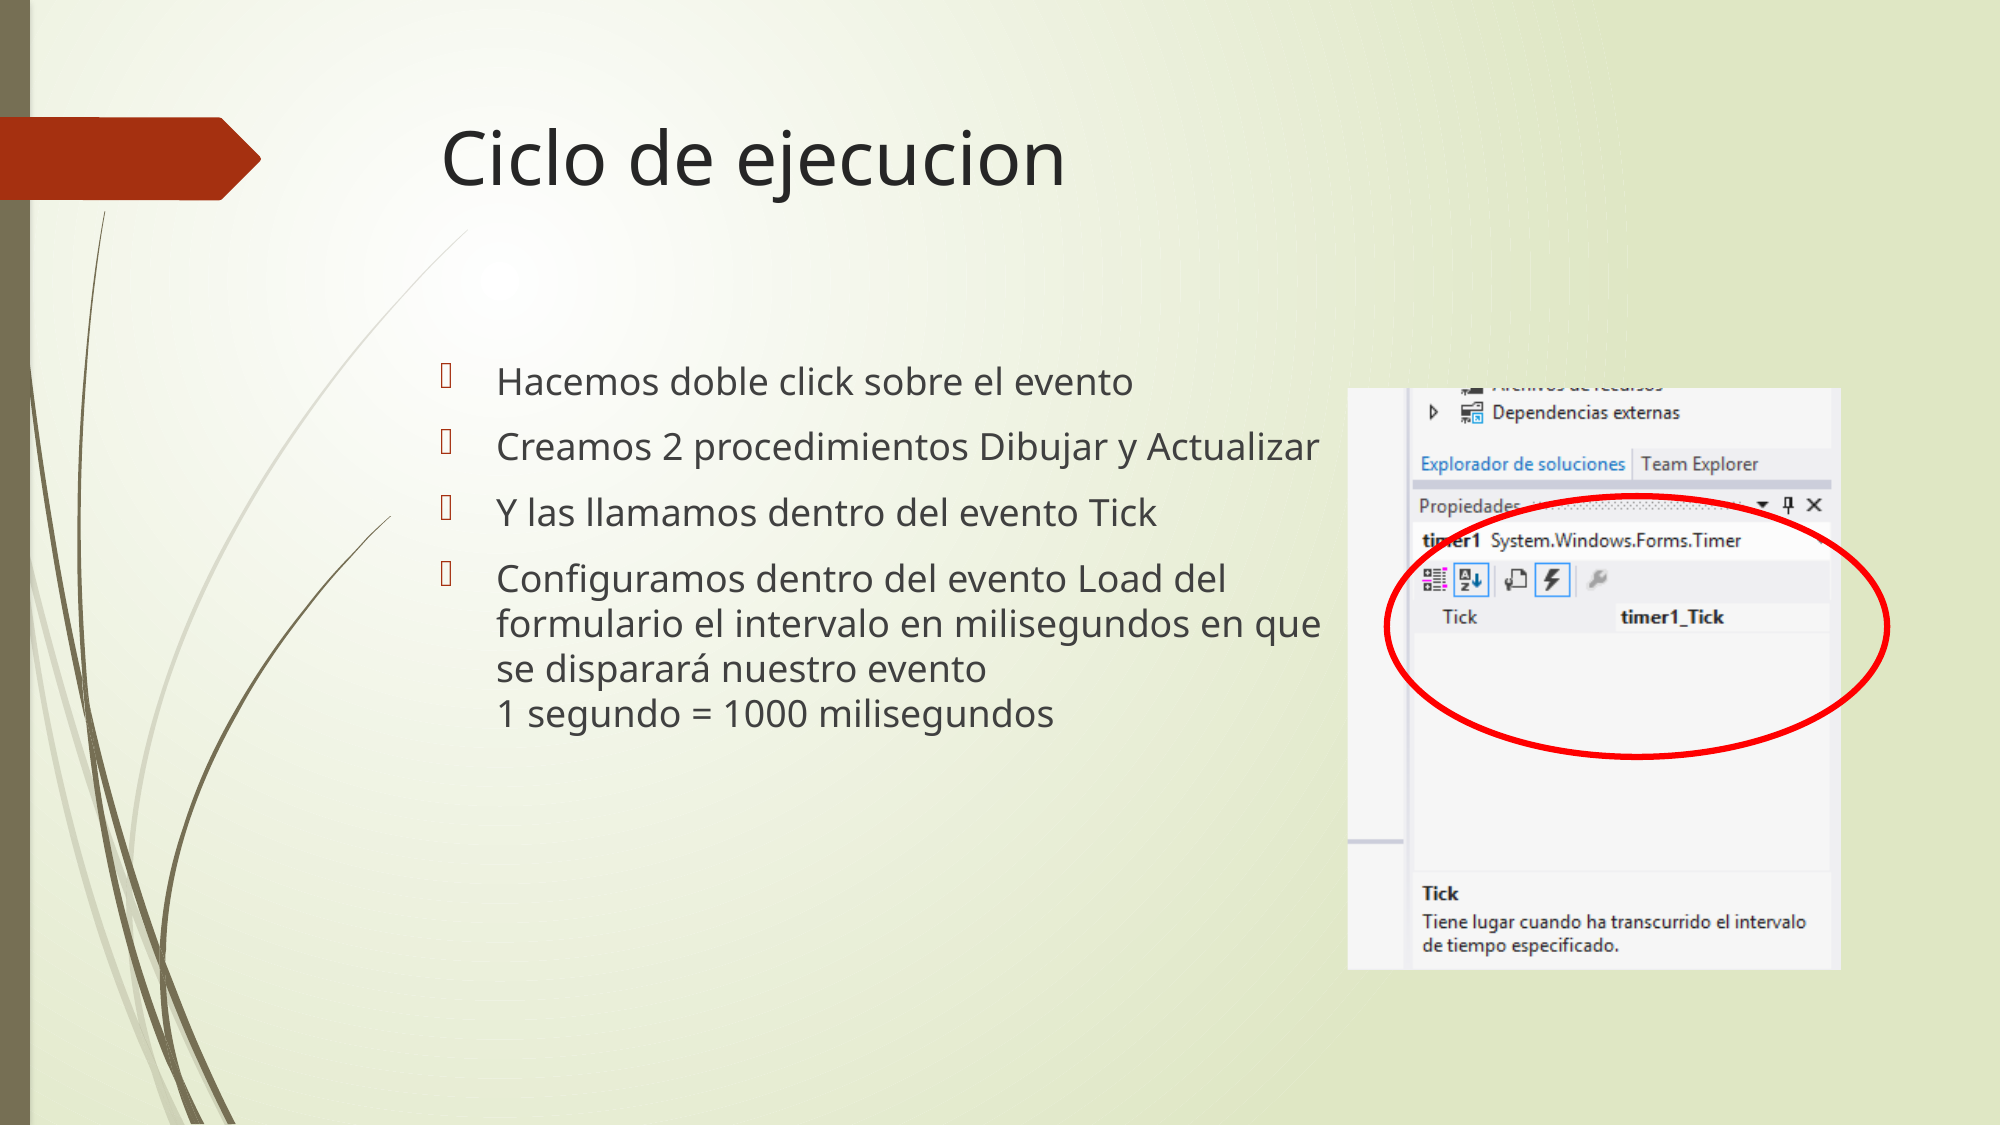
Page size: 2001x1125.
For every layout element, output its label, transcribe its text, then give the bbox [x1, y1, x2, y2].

picture [1347, 387, 1842, 970]
title Ciclo de ejecucion [425, 102, 1888, 313]
text_box [1844, 551, 1889, 702]
list Hacemos doble click sobre el evento Creamos 2 procedimientos Dibujar y Actualizar Y las llamamos dentro del evento Tick Configuramos dentro del evento Load del formulario el intervalo en milisegundos en que se disparará nuestro evento 1 segundo = 1000 milisegundos [424, 350, 1888, 970]
